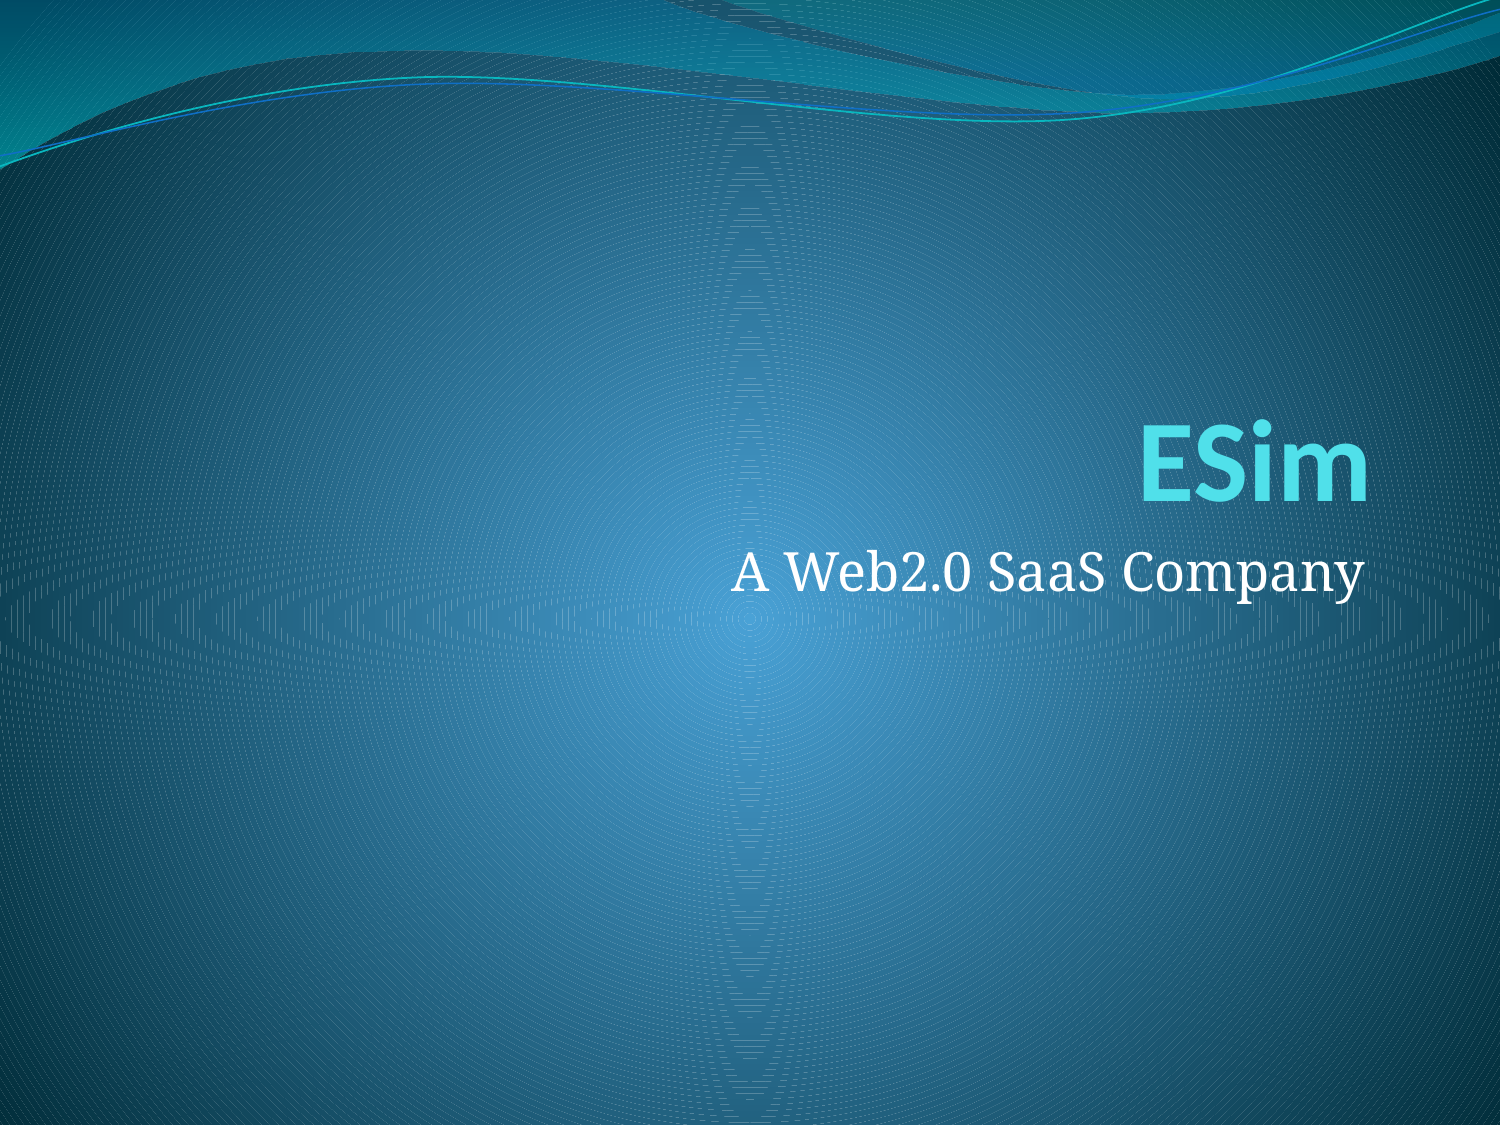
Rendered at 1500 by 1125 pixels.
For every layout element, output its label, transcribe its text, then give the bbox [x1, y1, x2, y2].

subtitle A Web2.0 SaaS Company [87, 529, 1376, 818]
title ESim [87, 224, 1376, 525]
